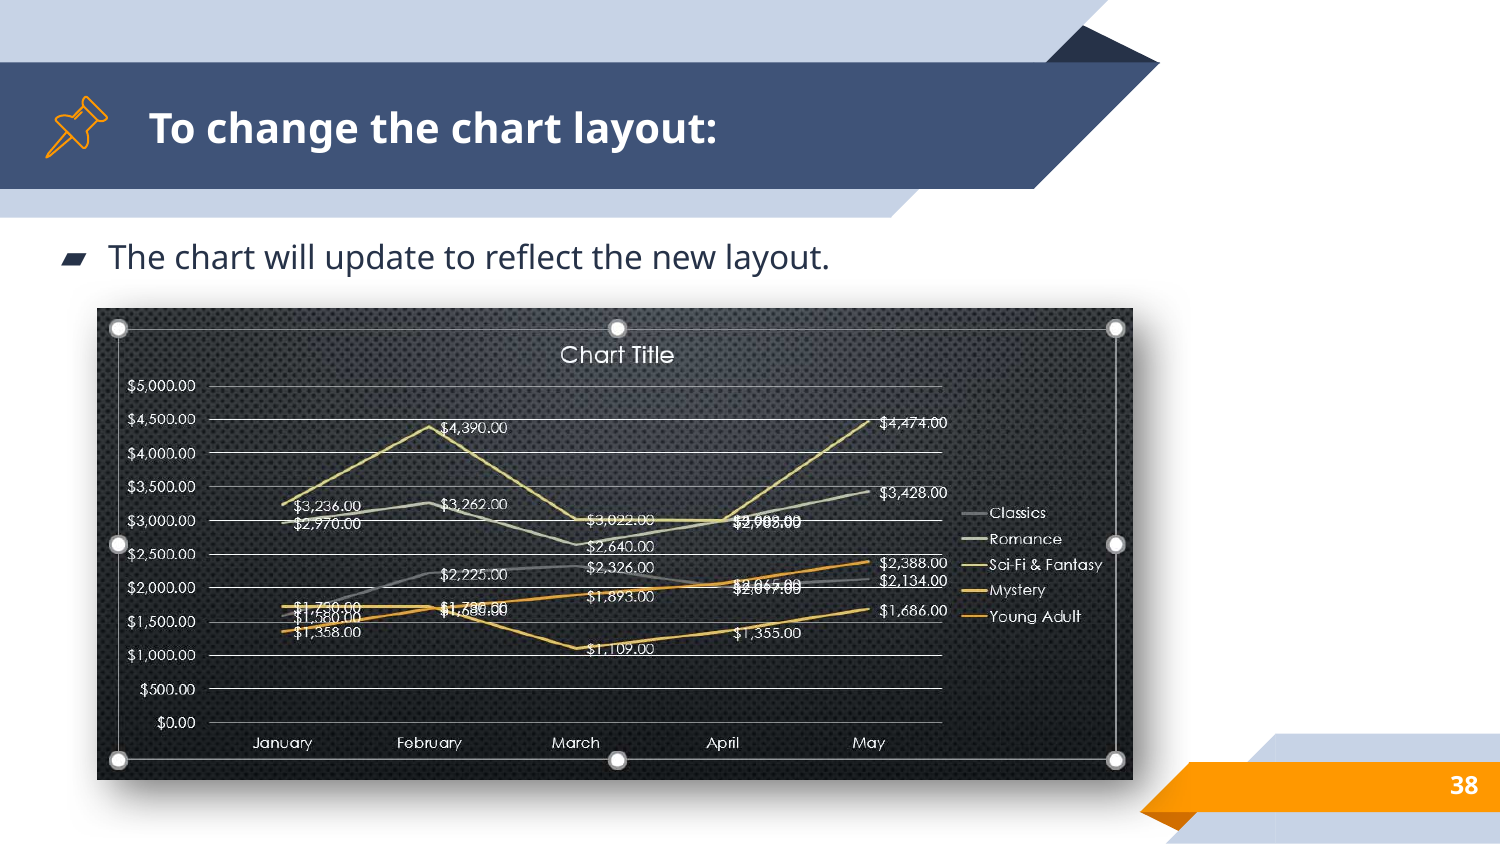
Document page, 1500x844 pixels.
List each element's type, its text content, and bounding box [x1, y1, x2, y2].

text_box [45, 96, 108, 158]
title To change the chart layout: [133, 64, 1035, 190]
picture [97, 308, 1133, 780]
slide_number 38 [1249, 760, 1494, 813]
list The chart will update to reflect the new layout. [46, 223, 1377, 289]
